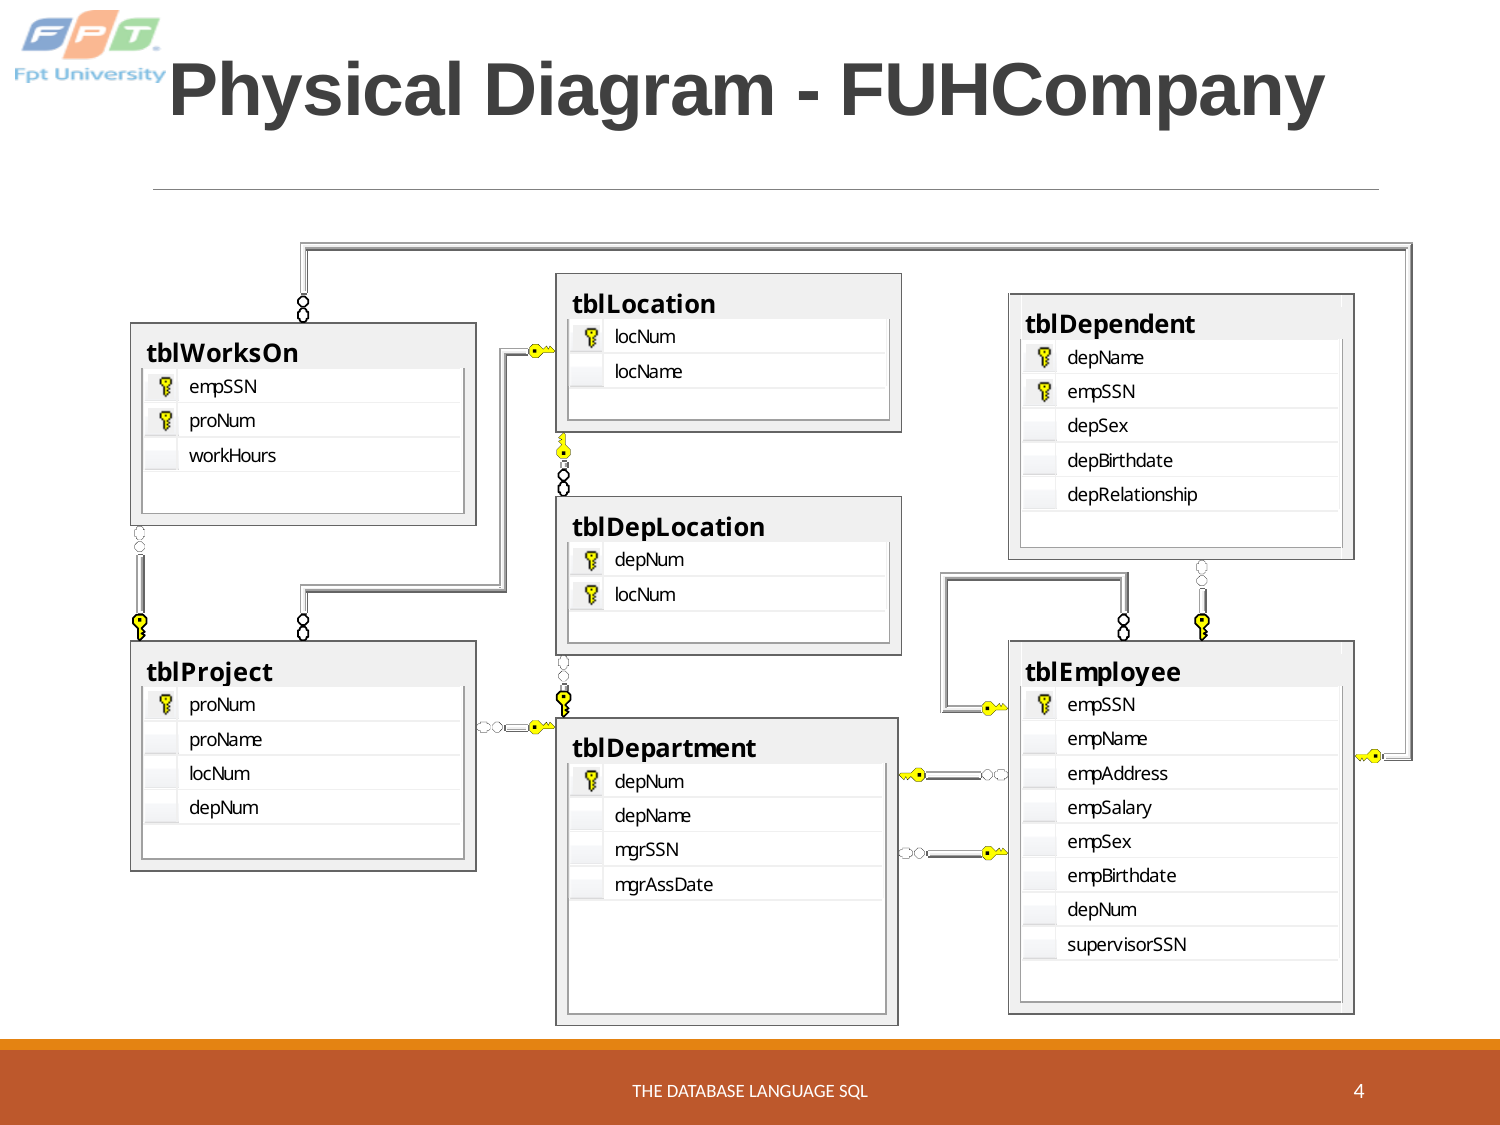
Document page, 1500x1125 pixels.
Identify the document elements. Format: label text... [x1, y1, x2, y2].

title Physical Diagram - FUHCompany [96, 47, 1399, 185]
footer The Database Language SQL [453, 1059, 1047, 1120]
slide_number 4 [1218, 1059, 1380, 1120]
picture [111, 224, 1426, 1026]
